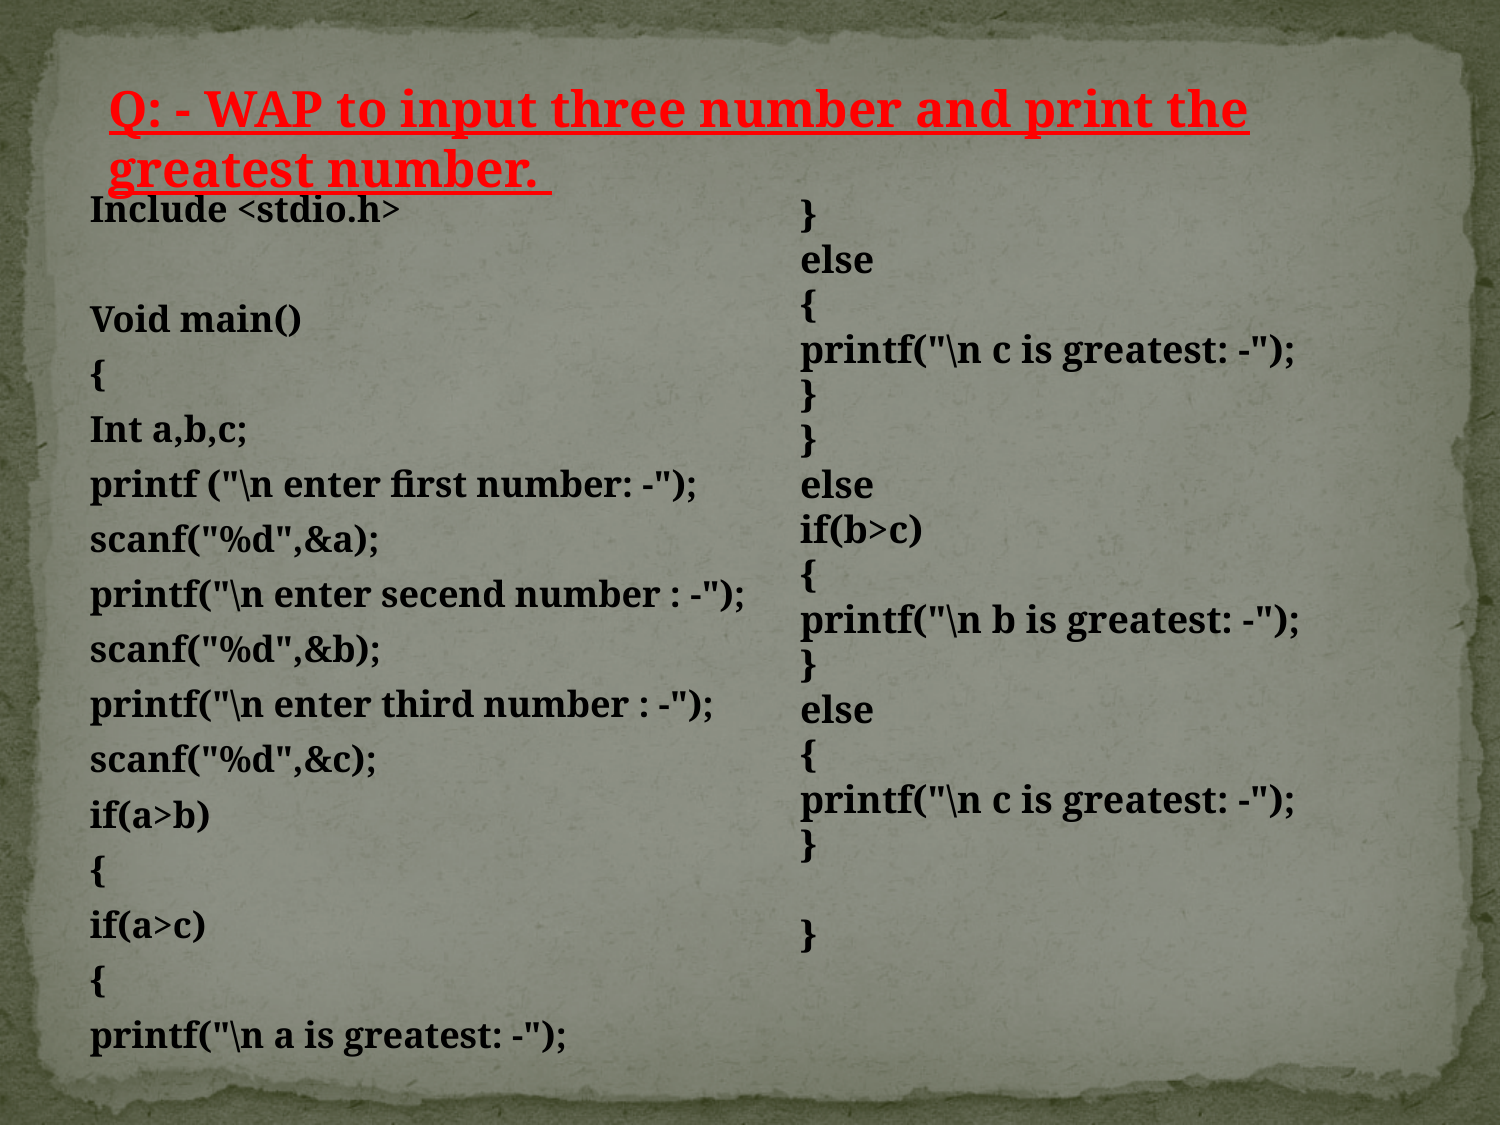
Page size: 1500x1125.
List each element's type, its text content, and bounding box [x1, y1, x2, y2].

list Include <stdio.h> Void main() { Int a,b,c; printf ("\n enter first number: -"); scanf("%d",&a); printf("\n enter secend number : -"); scanf("%d",&b); printf("\n enter third number : -"); scanf("%d",&c); if(a>b) { if(a>c) { printf("\n a is greatest: -"); [75, 178, 774, 1079]
text_box Q: - WAP to input three number and print the greatest number. [93, 70, 1454, 205]
text_box } else { printf("\n c is greatest: -"); } } else if(b>c) { printf("\n b is greatest: -"); } else { printf("\n c is greatest: -"); } } [785, 93, 1500, 964]
